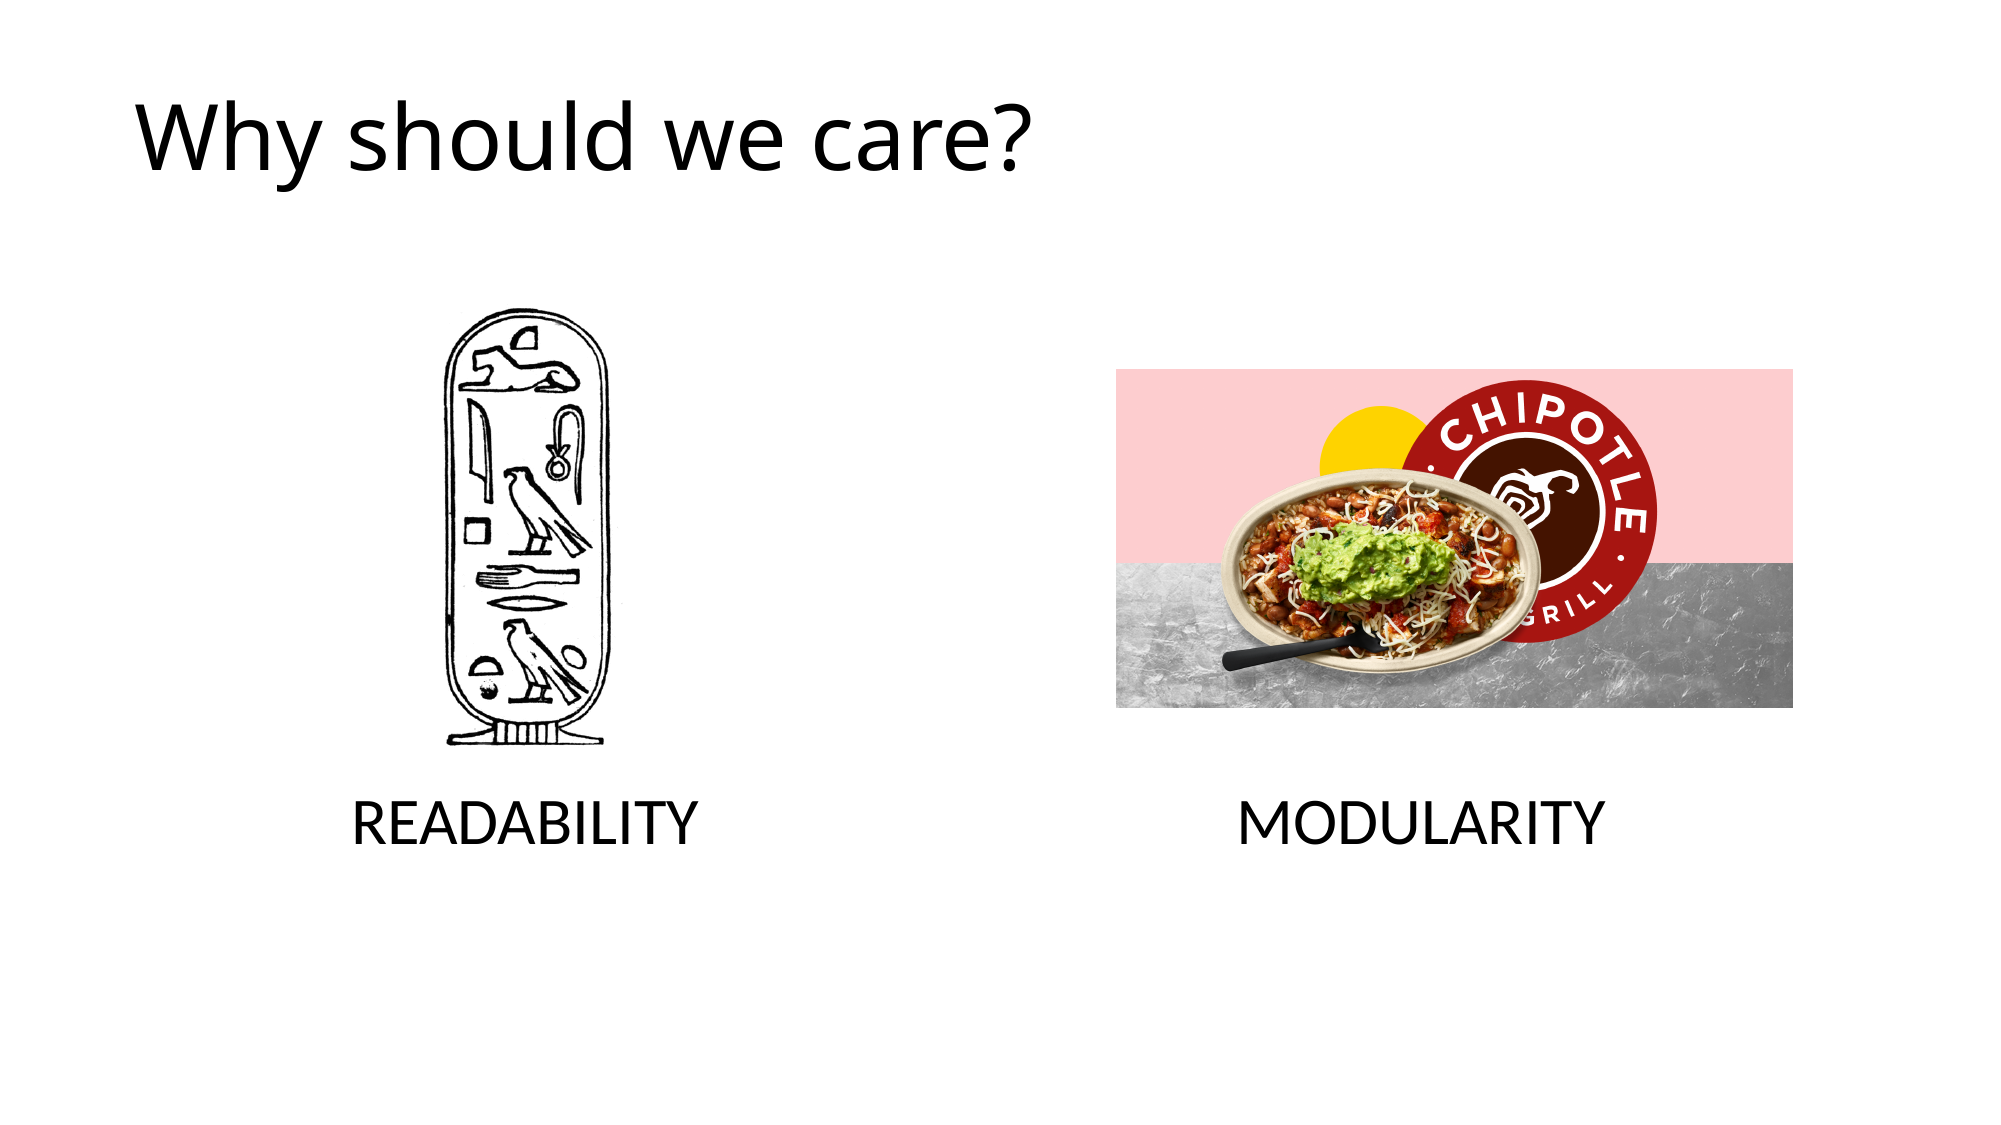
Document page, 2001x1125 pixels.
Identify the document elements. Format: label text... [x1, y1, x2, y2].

picture [431, 299, 623, 752]
text_box MODULARITY [1221, 770, 1664, 865]
picture [1116, 369, 1793, 708]
text_box READABILITY [336, 770, 908, 865]
title Why should we care? [119, 31, 1845, 250]
